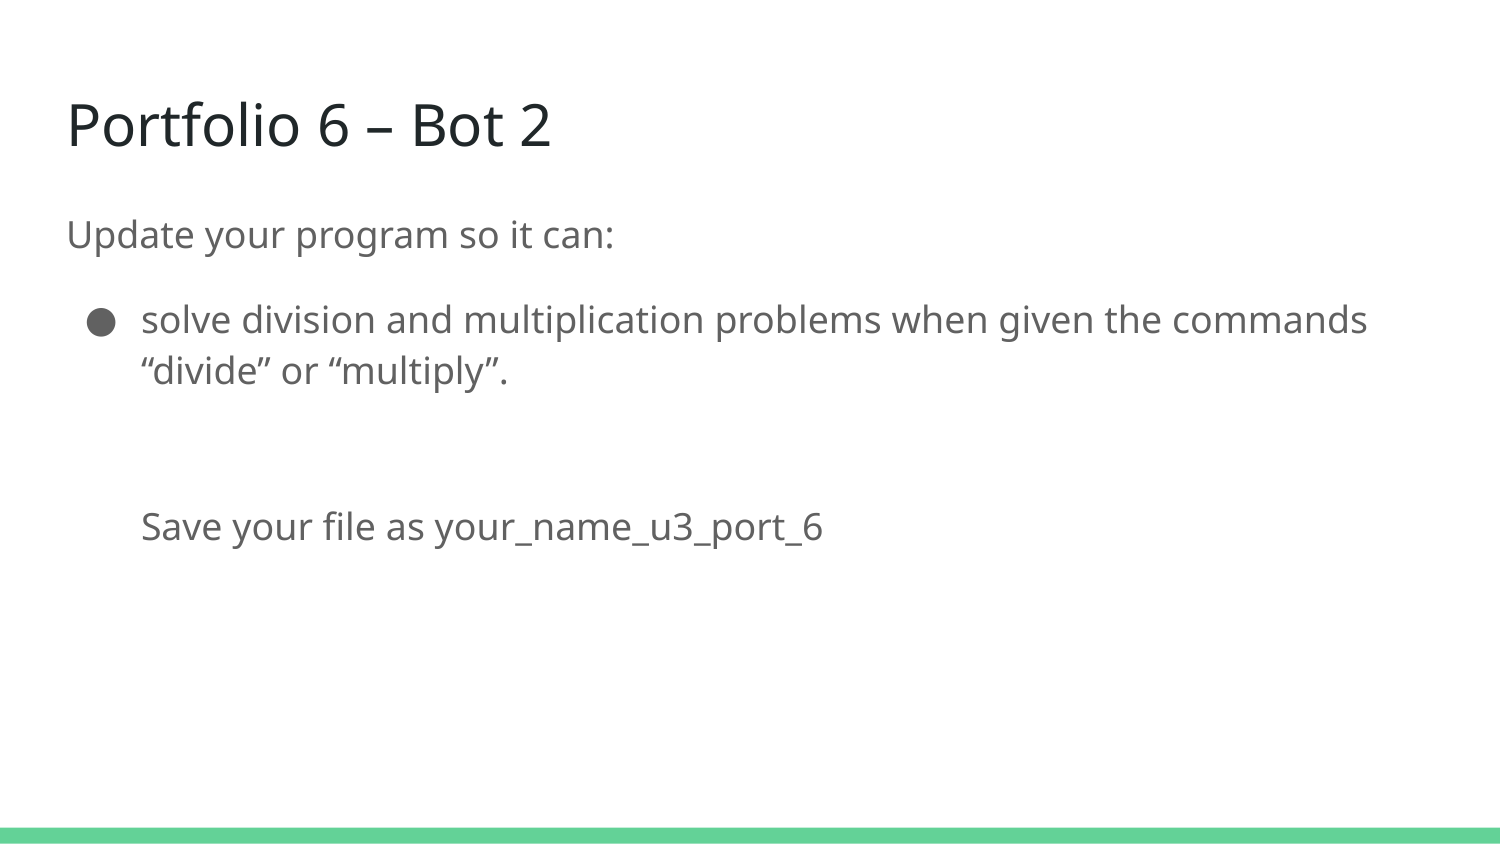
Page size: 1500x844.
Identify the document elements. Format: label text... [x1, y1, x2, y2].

list Update your program so it can: solve division and multiplication problems when given the commands “divide” or “multiply”. Save your file as your_name_u3_port_6 [51, 189, 1449, 750]
title Portfolio 6 – Bot 2 [51, 72, 1449, 167]
